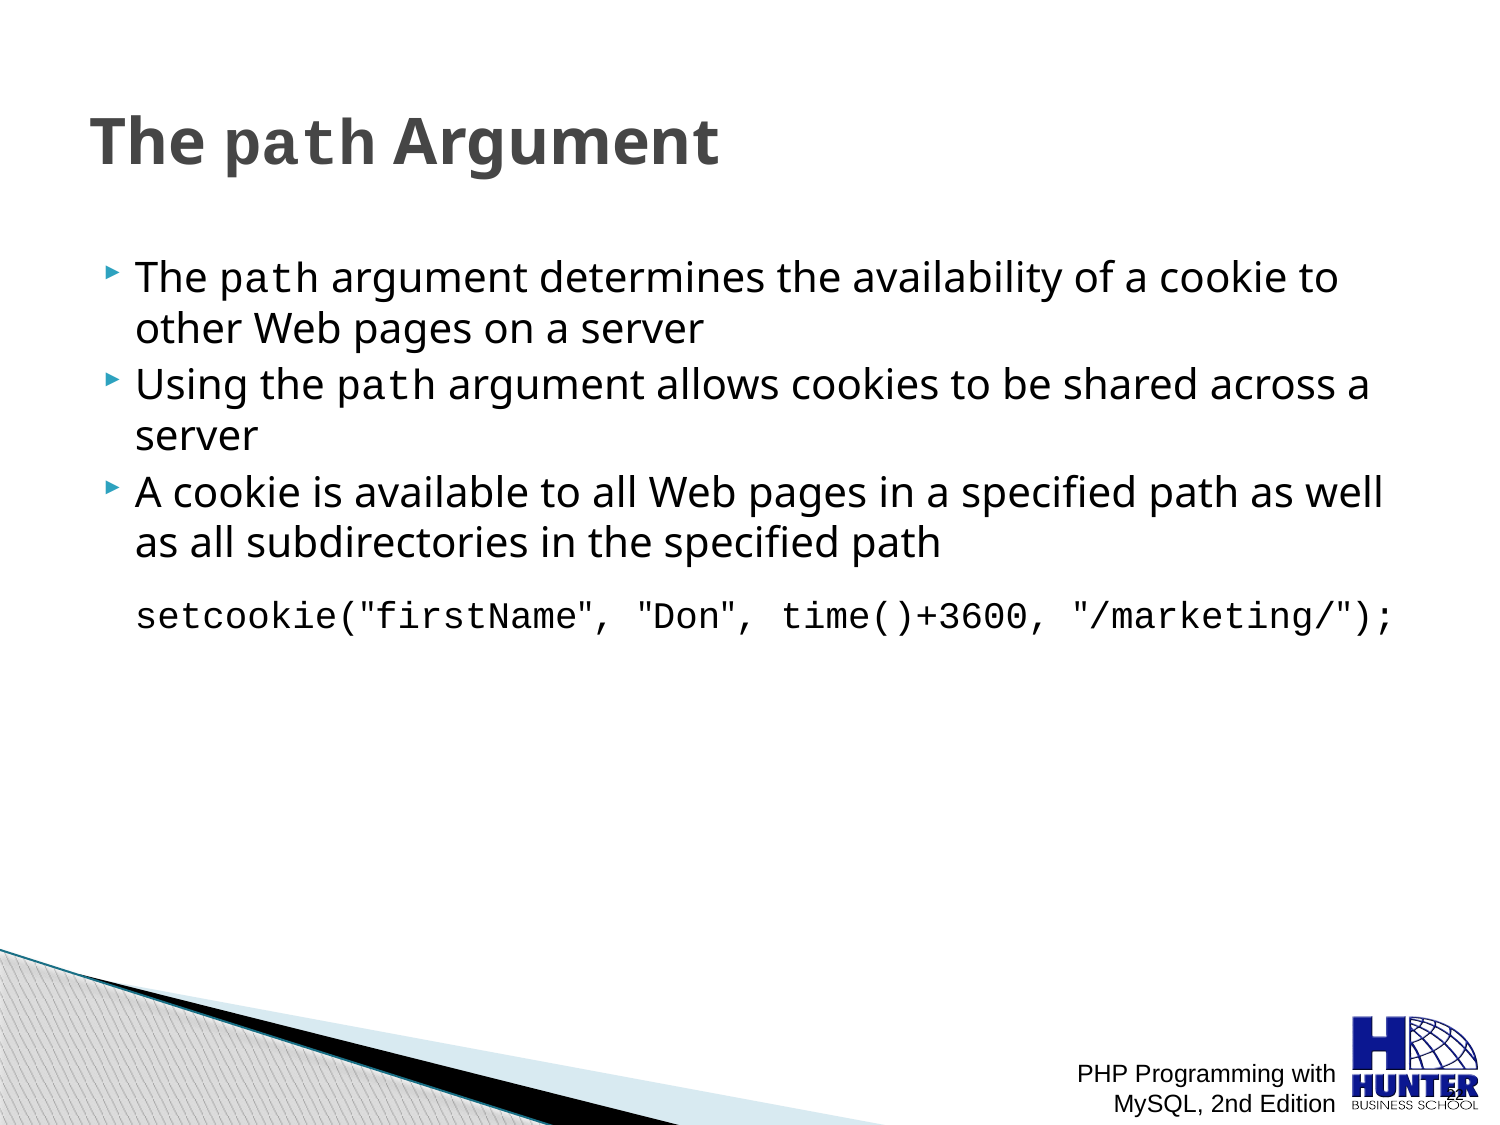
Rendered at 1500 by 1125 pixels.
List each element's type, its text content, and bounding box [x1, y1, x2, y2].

picture [1352, 1016, 1479, 1111]
list The path argument determines the availability of a cookie to other Web pages on a server Using the path argument allows cookies to be shared across a server A cookie is available to all Web pages in a specified path as well as all subdirectories in the specified path setcookie("firstName", "Don", time()+3600, "/marketing/"); [75, 243, 1425, 986]
slide_number 22 [1418, 1051, 1479, 1112]
footer PHP Programming with MySQL, 2nd Edition [1043, 1038, 1352, 1125]
title The path Argument [75, 45, 1425, 233]
